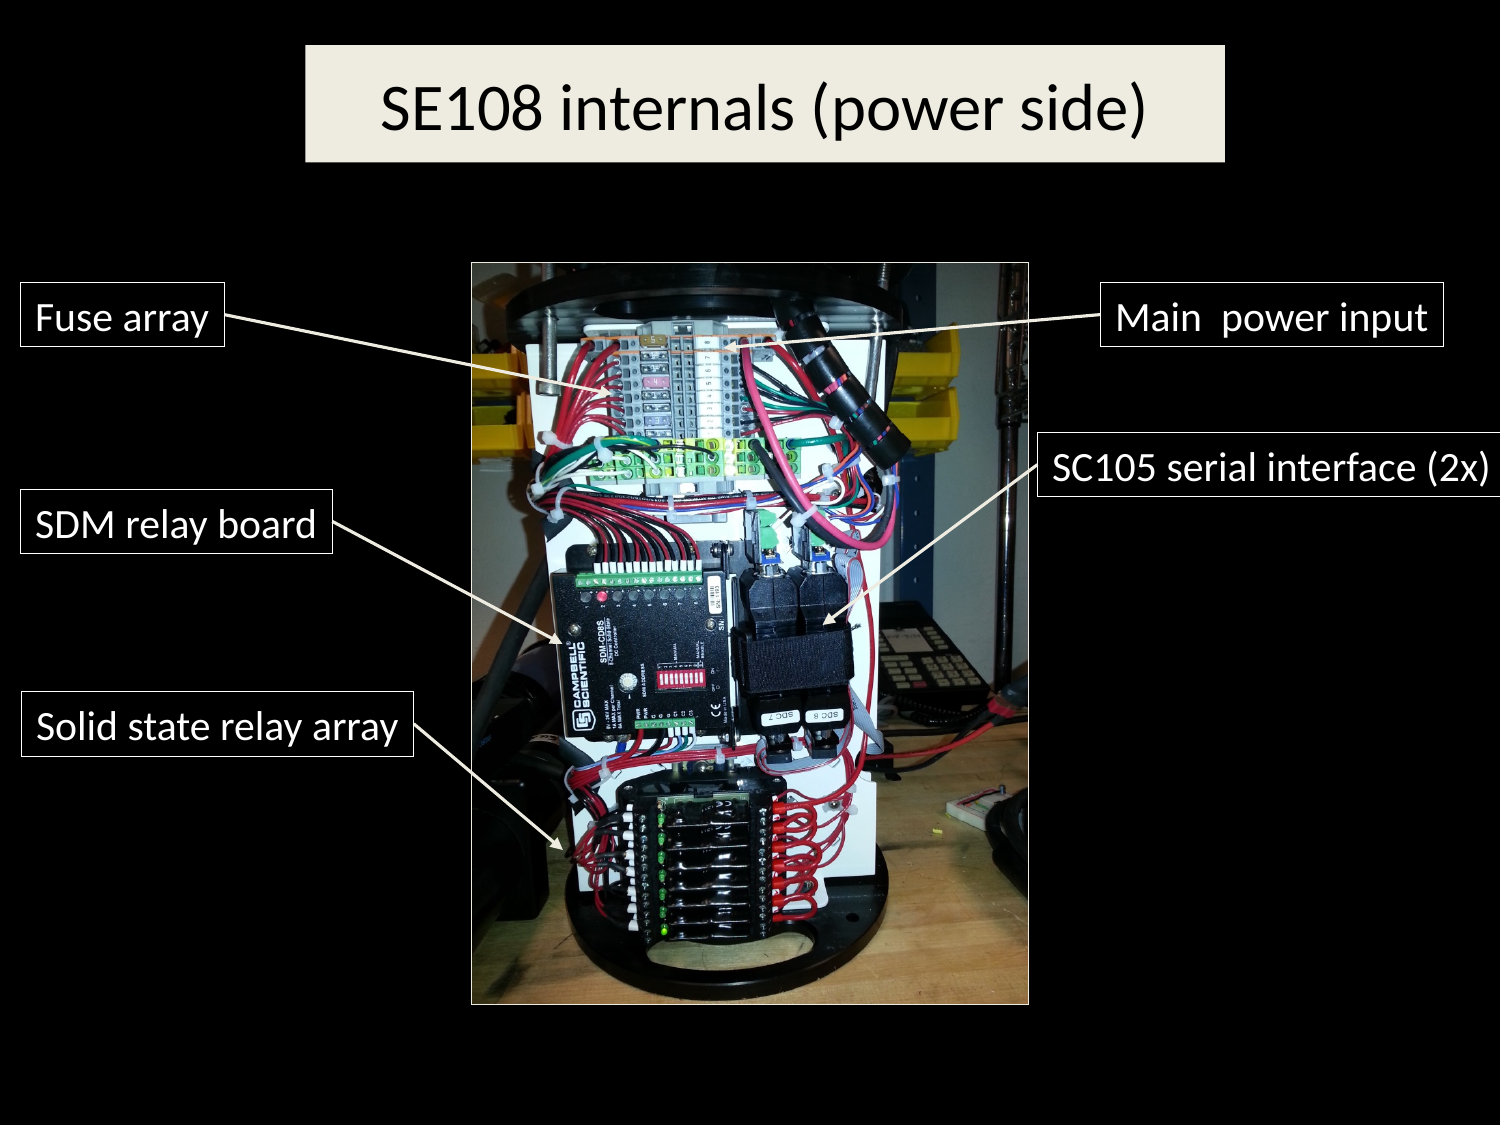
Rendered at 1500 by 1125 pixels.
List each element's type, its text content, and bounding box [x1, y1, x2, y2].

text_box Main power input [1100, 282, 1444, 347]
text_box Fuse array [20, 282, 225, 347]
title SE108 internals (power side) [305, 45, 1225, 163]
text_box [224, 314, 613, 395]
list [471, 262, 1029, 1006]
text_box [822, 464, 1036, 626]
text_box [333, 521, 563, 645]
text_box SDM relay board [20, 489, 333, 554]
text_box Solid state relay array [21, 691, 414, 757]
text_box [723, 314, 1099, 348]
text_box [415, 723, 564, 851]
text_box SC105 serial interface (2x) [1037, 432, 1500, 497]
